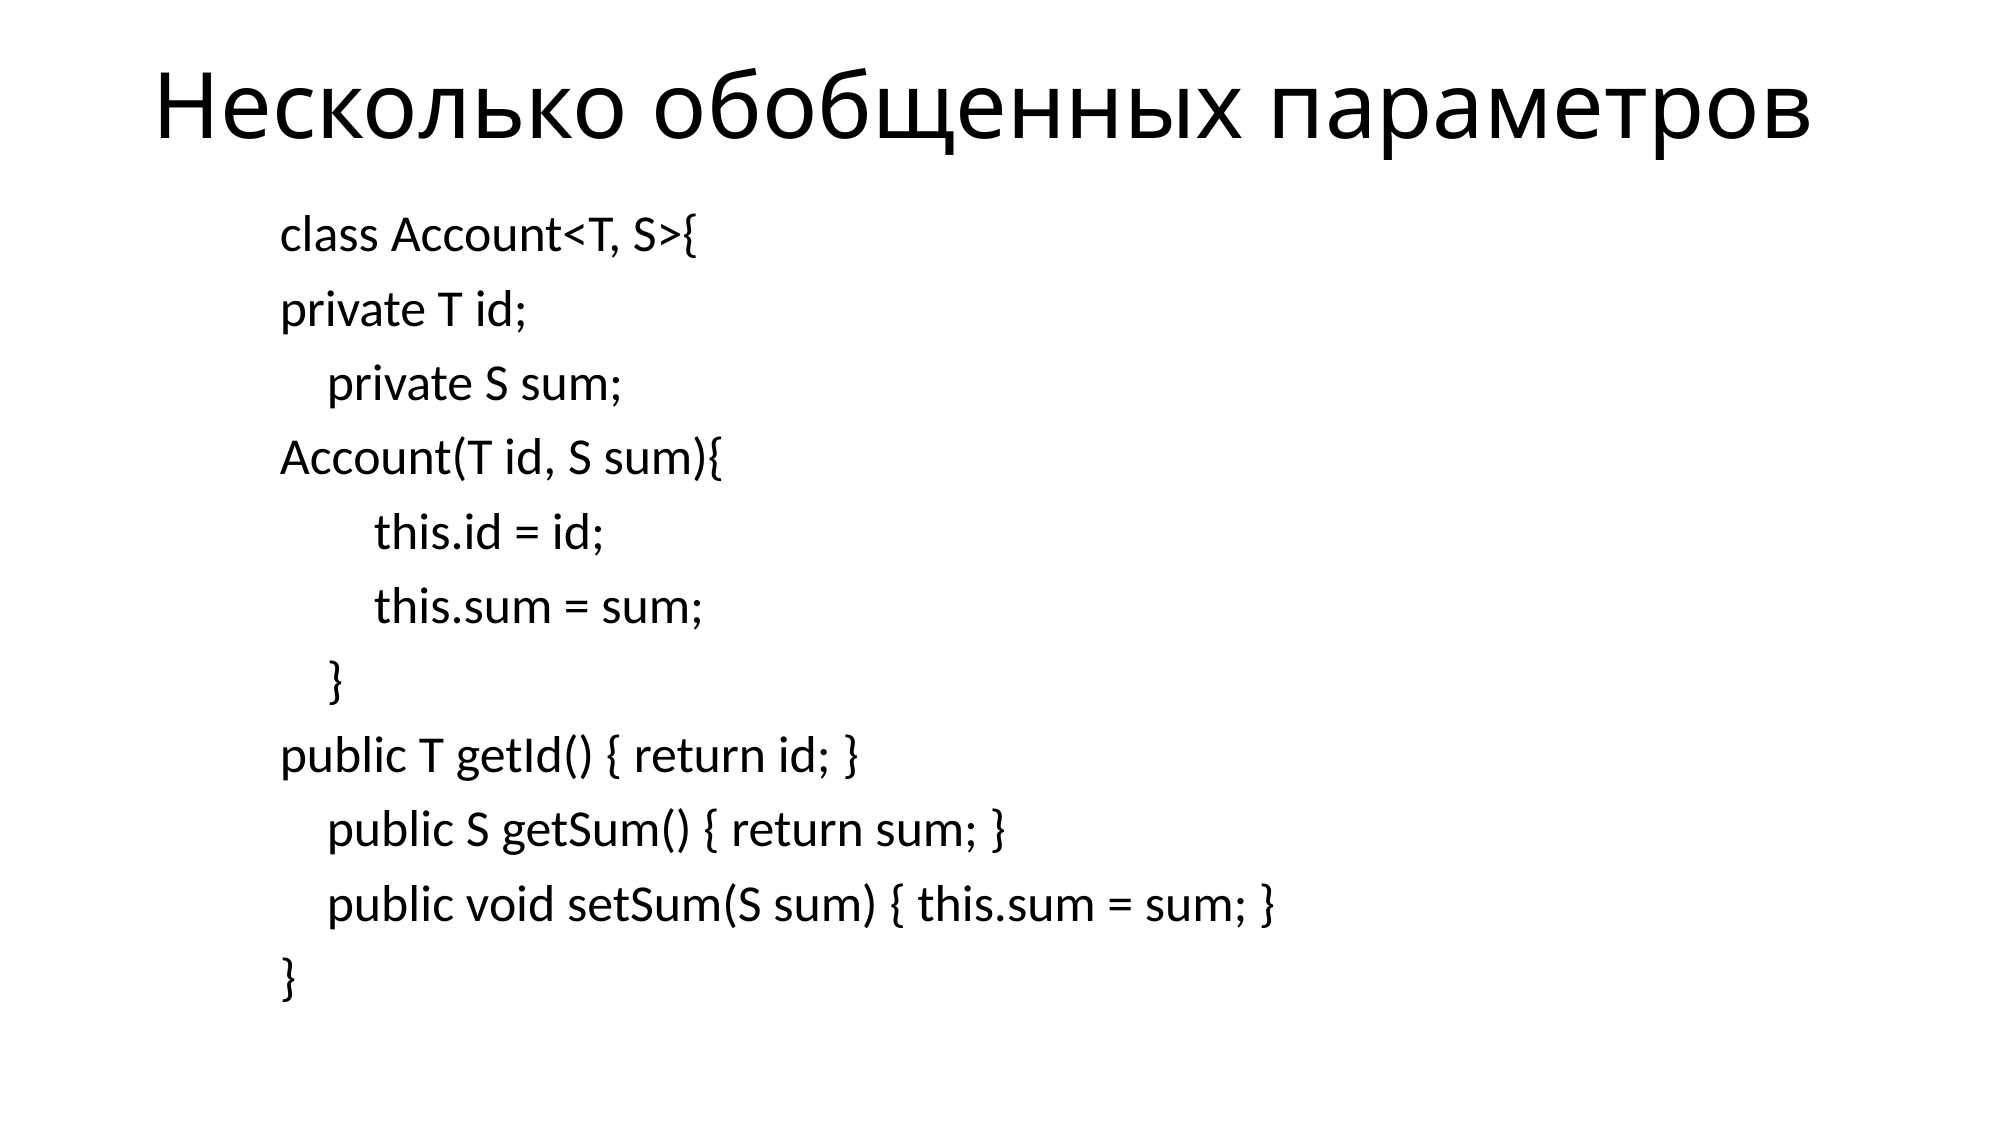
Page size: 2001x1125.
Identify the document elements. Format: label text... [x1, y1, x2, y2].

list class Account<T, S>{ private T id; private S sum; Account(T id, S sum){ this.id = id; this.sum = sum; } public T getId() { return id; } public S getSum() { return sum; } public void setSum(S sum) { this.sum = sum; } } [264, 199, 1736, 1017]
title Несколько обобщенных параметров [137, 0, 1863, 218]
